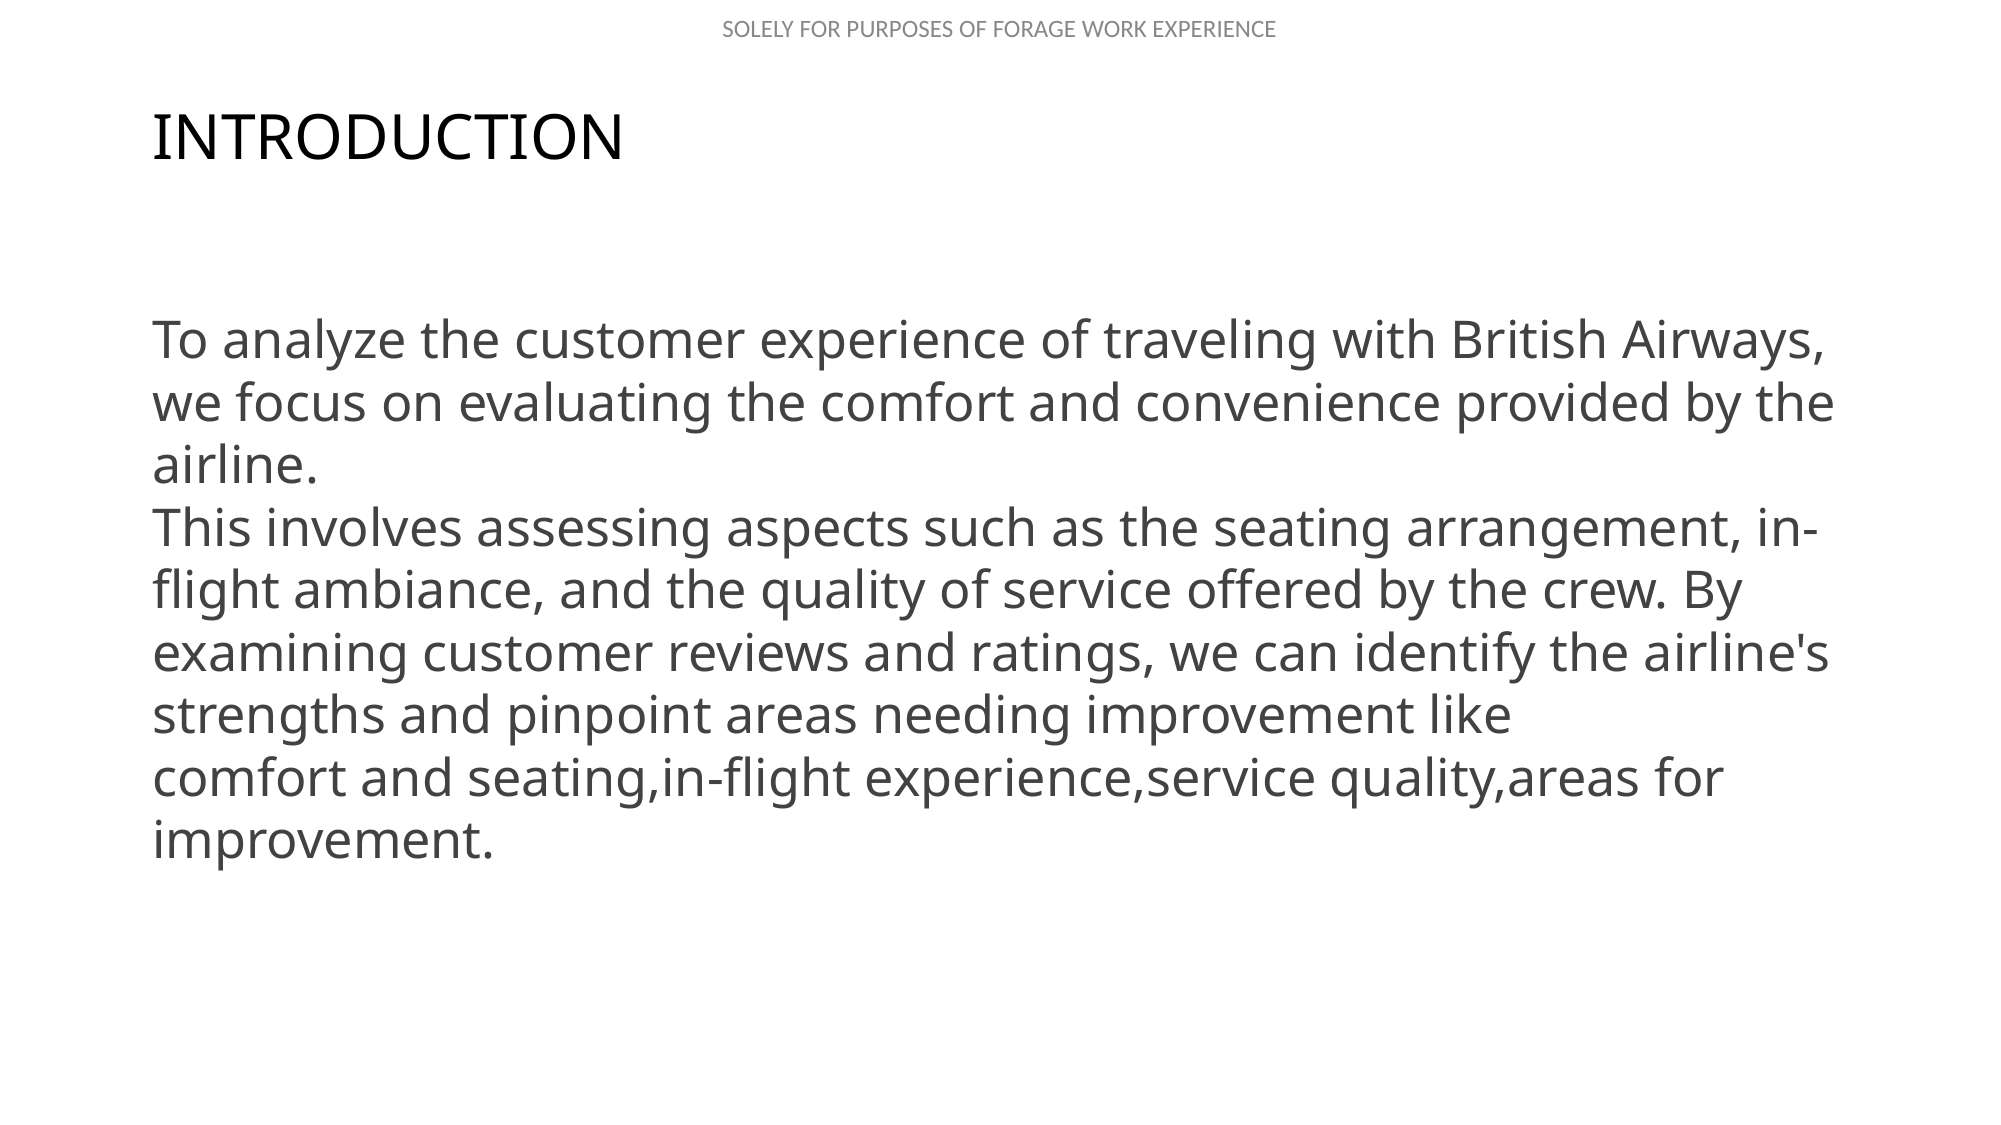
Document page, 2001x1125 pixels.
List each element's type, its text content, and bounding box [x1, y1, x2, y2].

list To analyze the customer experience of traveling with British Airways, we focus on evaluating the comfort and convenience provided by the airline. This involves assessing aspects such as the seating arrangement, in-flight ambiance, and the quality of service offered by the crew. By examining customer reviews and ratings, we can identify the airline's strengths and pinpoint areas needing improvement like comfort and seating,in-flight experience,service quality,areas for improvement. [137, 299, 1863, 1014]
title INTRODUCTION [137, 59, 1863, 278]
